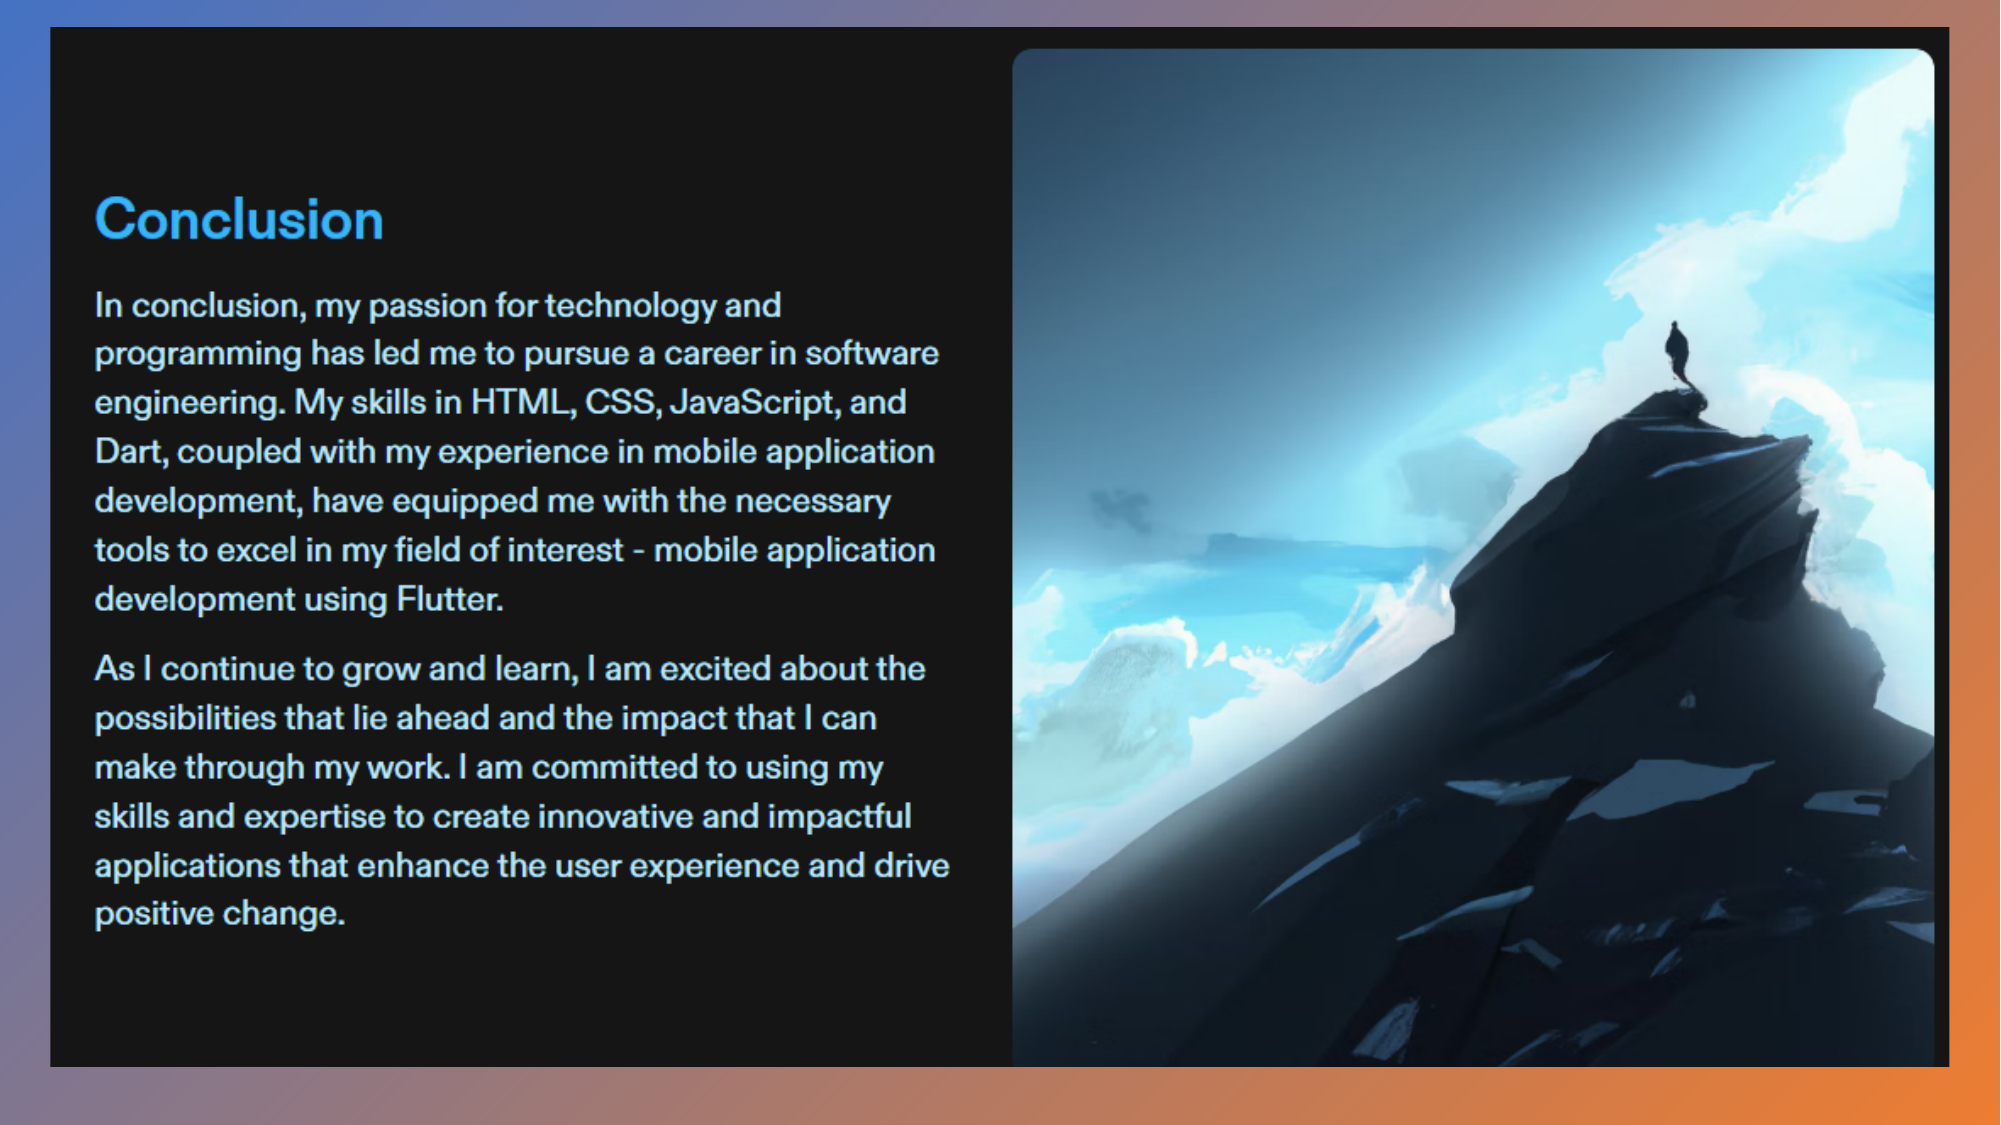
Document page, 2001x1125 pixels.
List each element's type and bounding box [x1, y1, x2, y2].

picture [50, 27, 1950, 1067]
text_box [0, 0, 2000, 1125]
